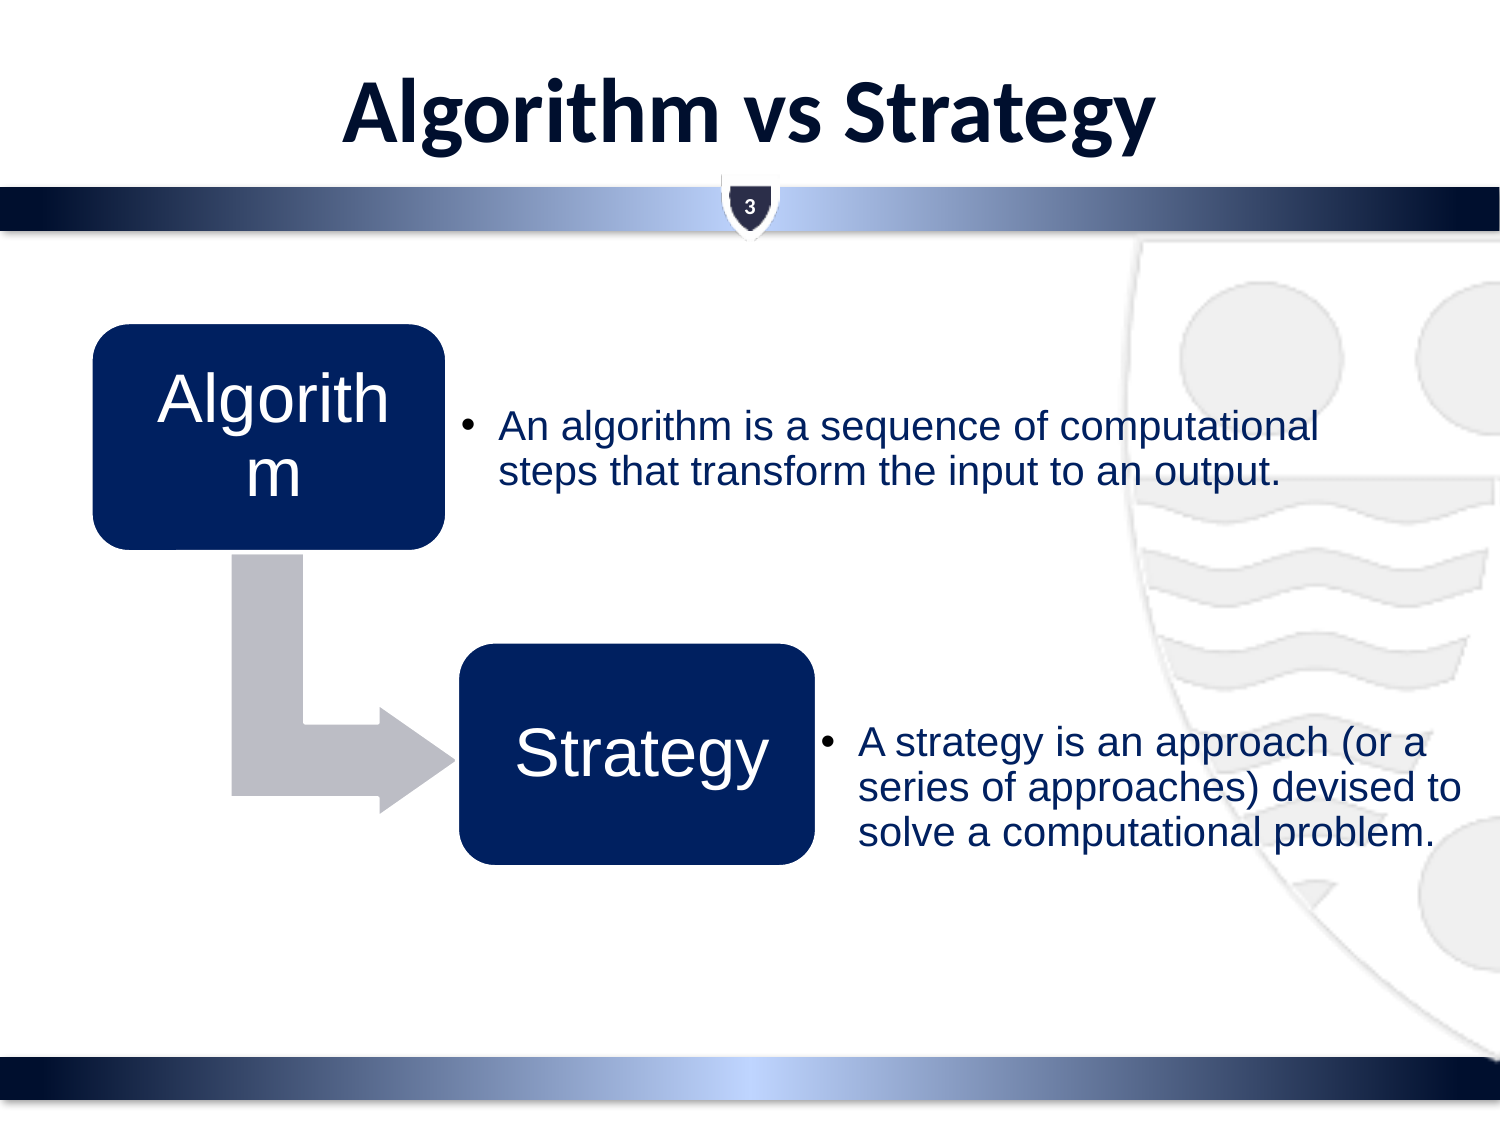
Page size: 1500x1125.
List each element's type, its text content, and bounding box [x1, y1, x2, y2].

title Algorithm vs Strategy [75, 12, 1425, 200]
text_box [89, 234, 1500, 997]
slide_number 3 [718, 174, 782, 233]
